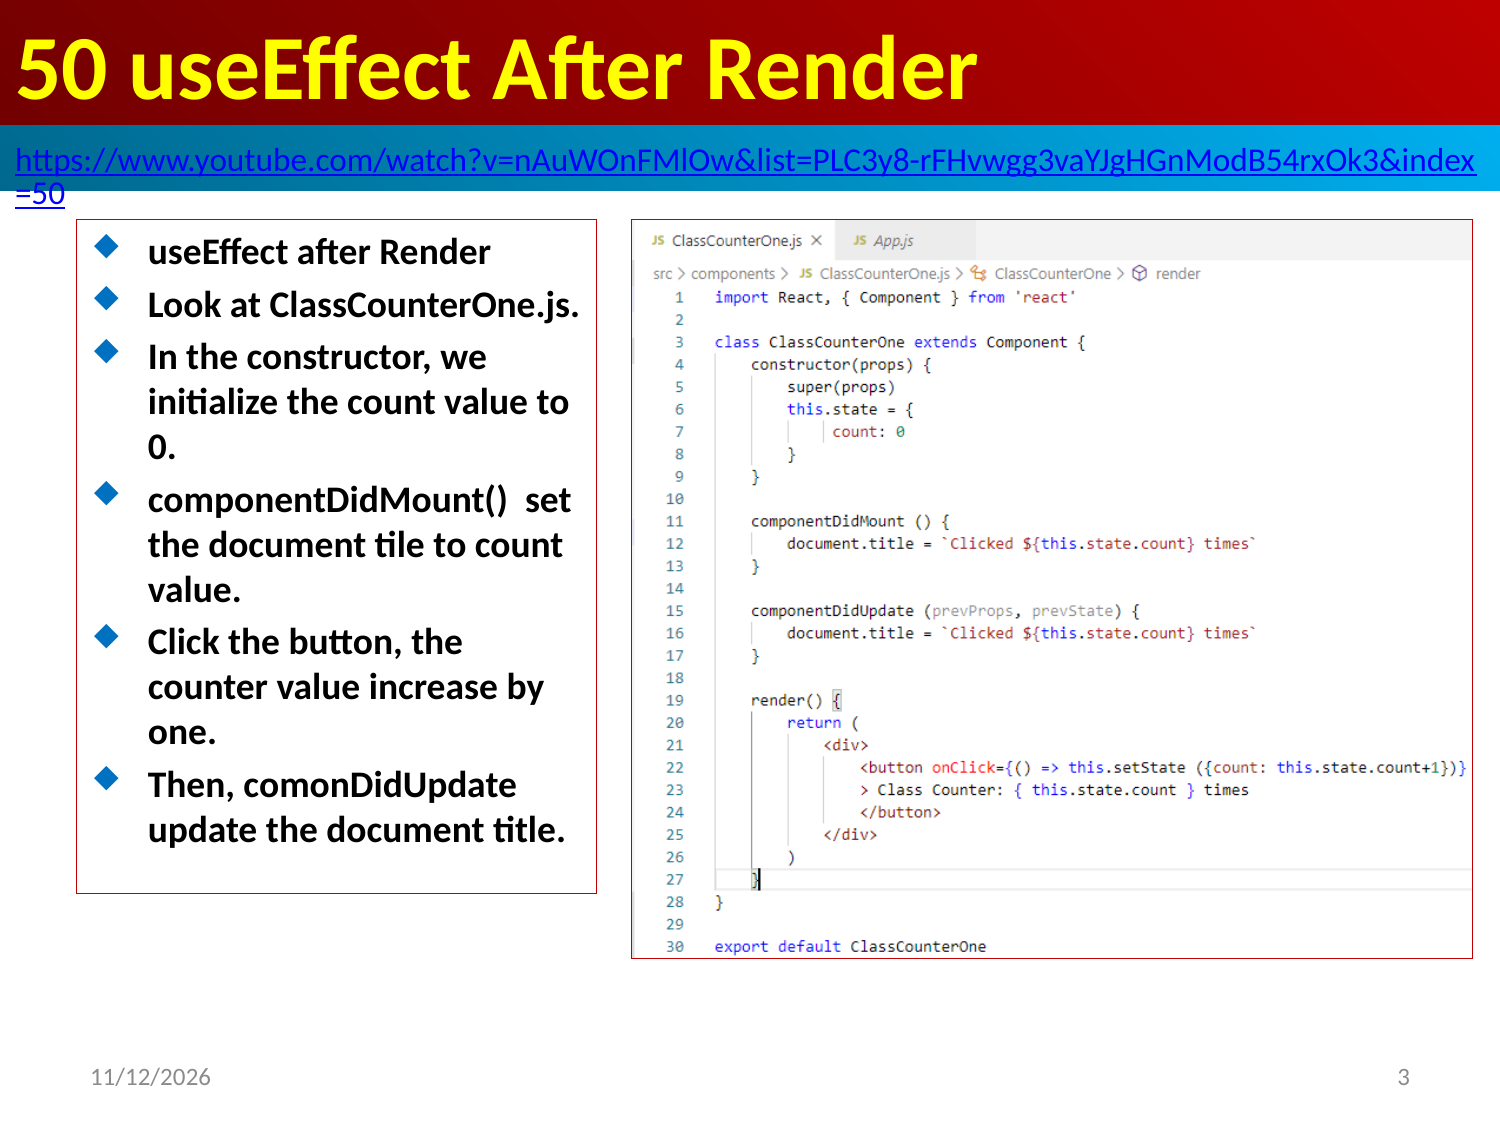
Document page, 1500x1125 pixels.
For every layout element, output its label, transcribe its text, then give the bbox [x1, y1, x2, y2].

text_box https://www.youtube.com/watch?v=nAuWOnFMlOw&list=PLC3y8-rFHvwgg3vaYJgHGnModB54rxOk3&index=50 [0, 125, 1500, 191]
slide_number 3 [1074, 1042, 1425, 1109]
subtitle useEffect after Render Look at ClassCounterOne.js. In the constructor, we initialize the count value to 0. componentDidMount() set the document tile to count value. Click the button, the counter value increase by one. Then, comonDidUpdate update the document title. [76, 219, 597, 894]
title 50 useEffect After Render [0, 0, 1500, 125]
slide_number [75, 1042, 425, 1109]
picture [631, 219, 1474, 959]
